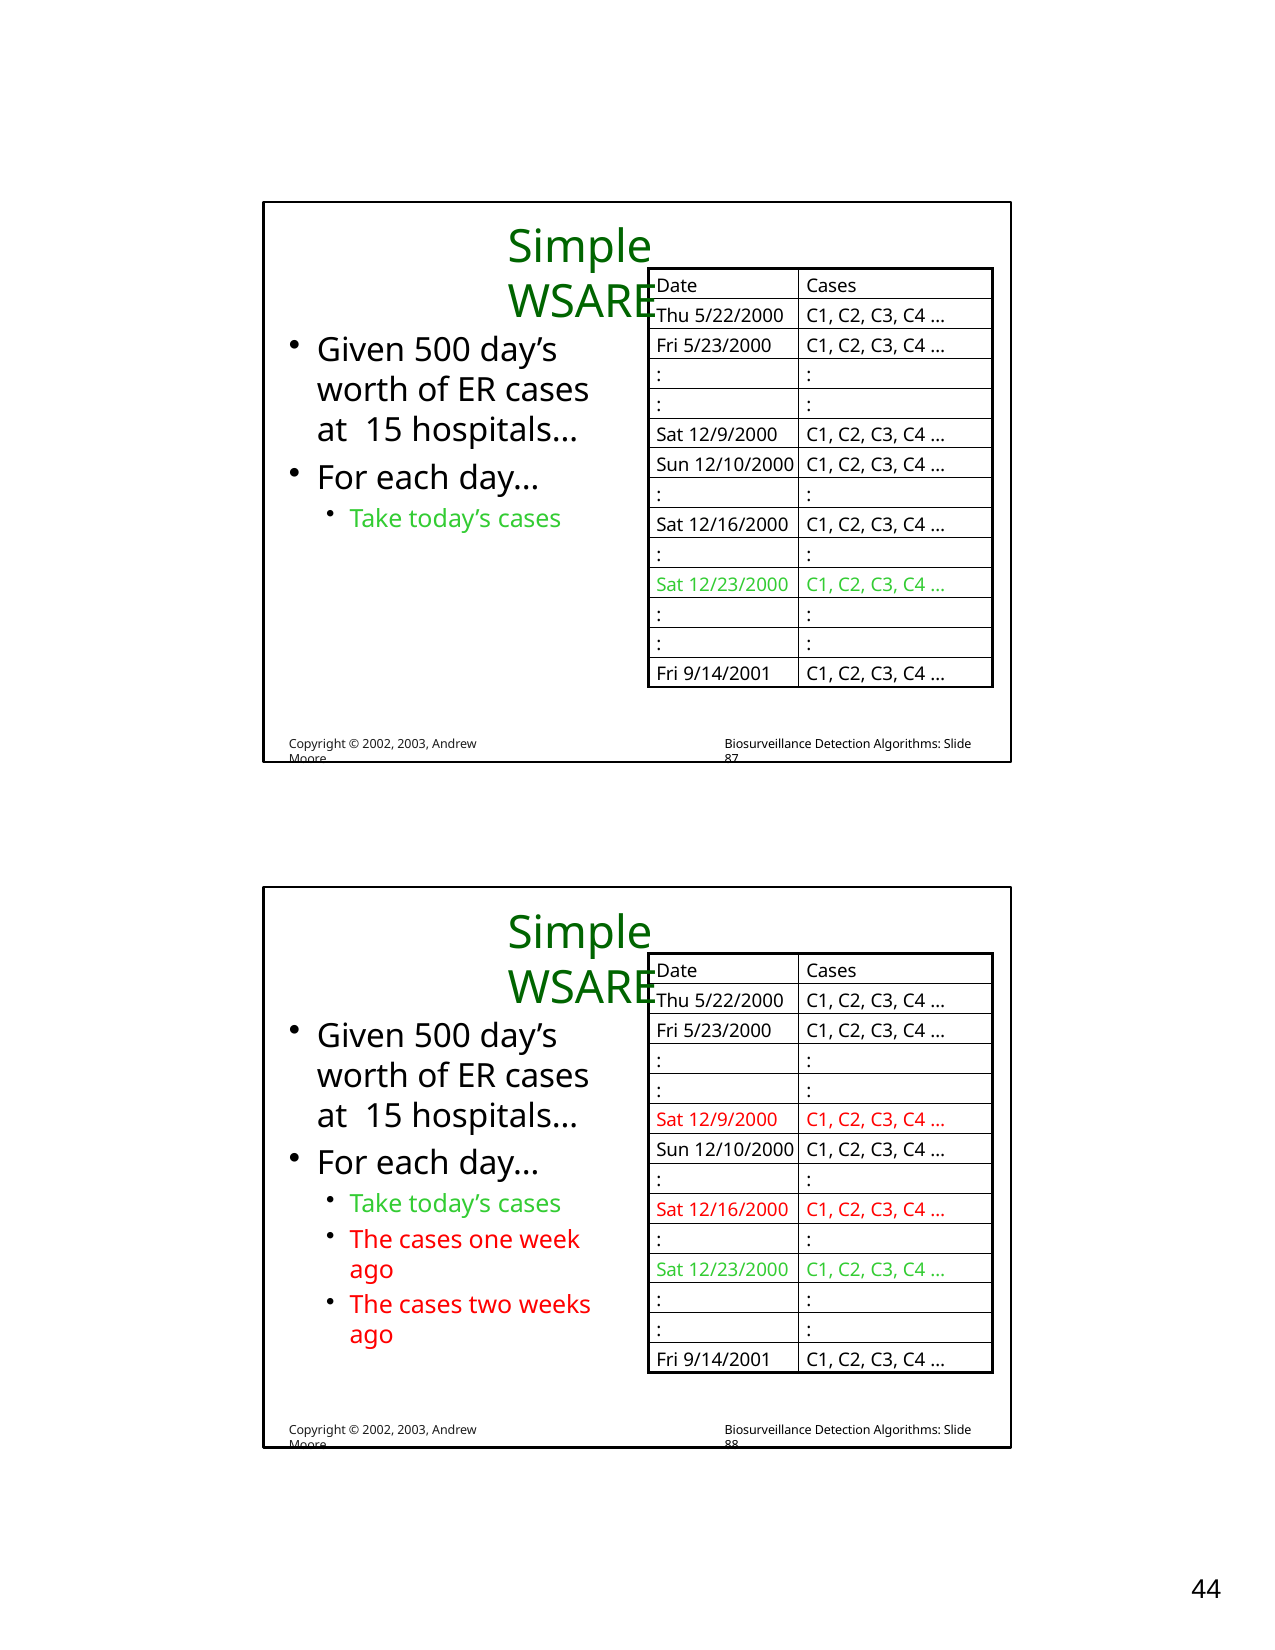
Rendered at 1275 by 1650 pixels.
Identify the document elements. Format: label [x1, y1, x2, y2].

slide_number [1187, 1571, 1226, 1650]
text_box [263, 887, 1012, 1452]
text_box [263, 201, 1012, 767]
